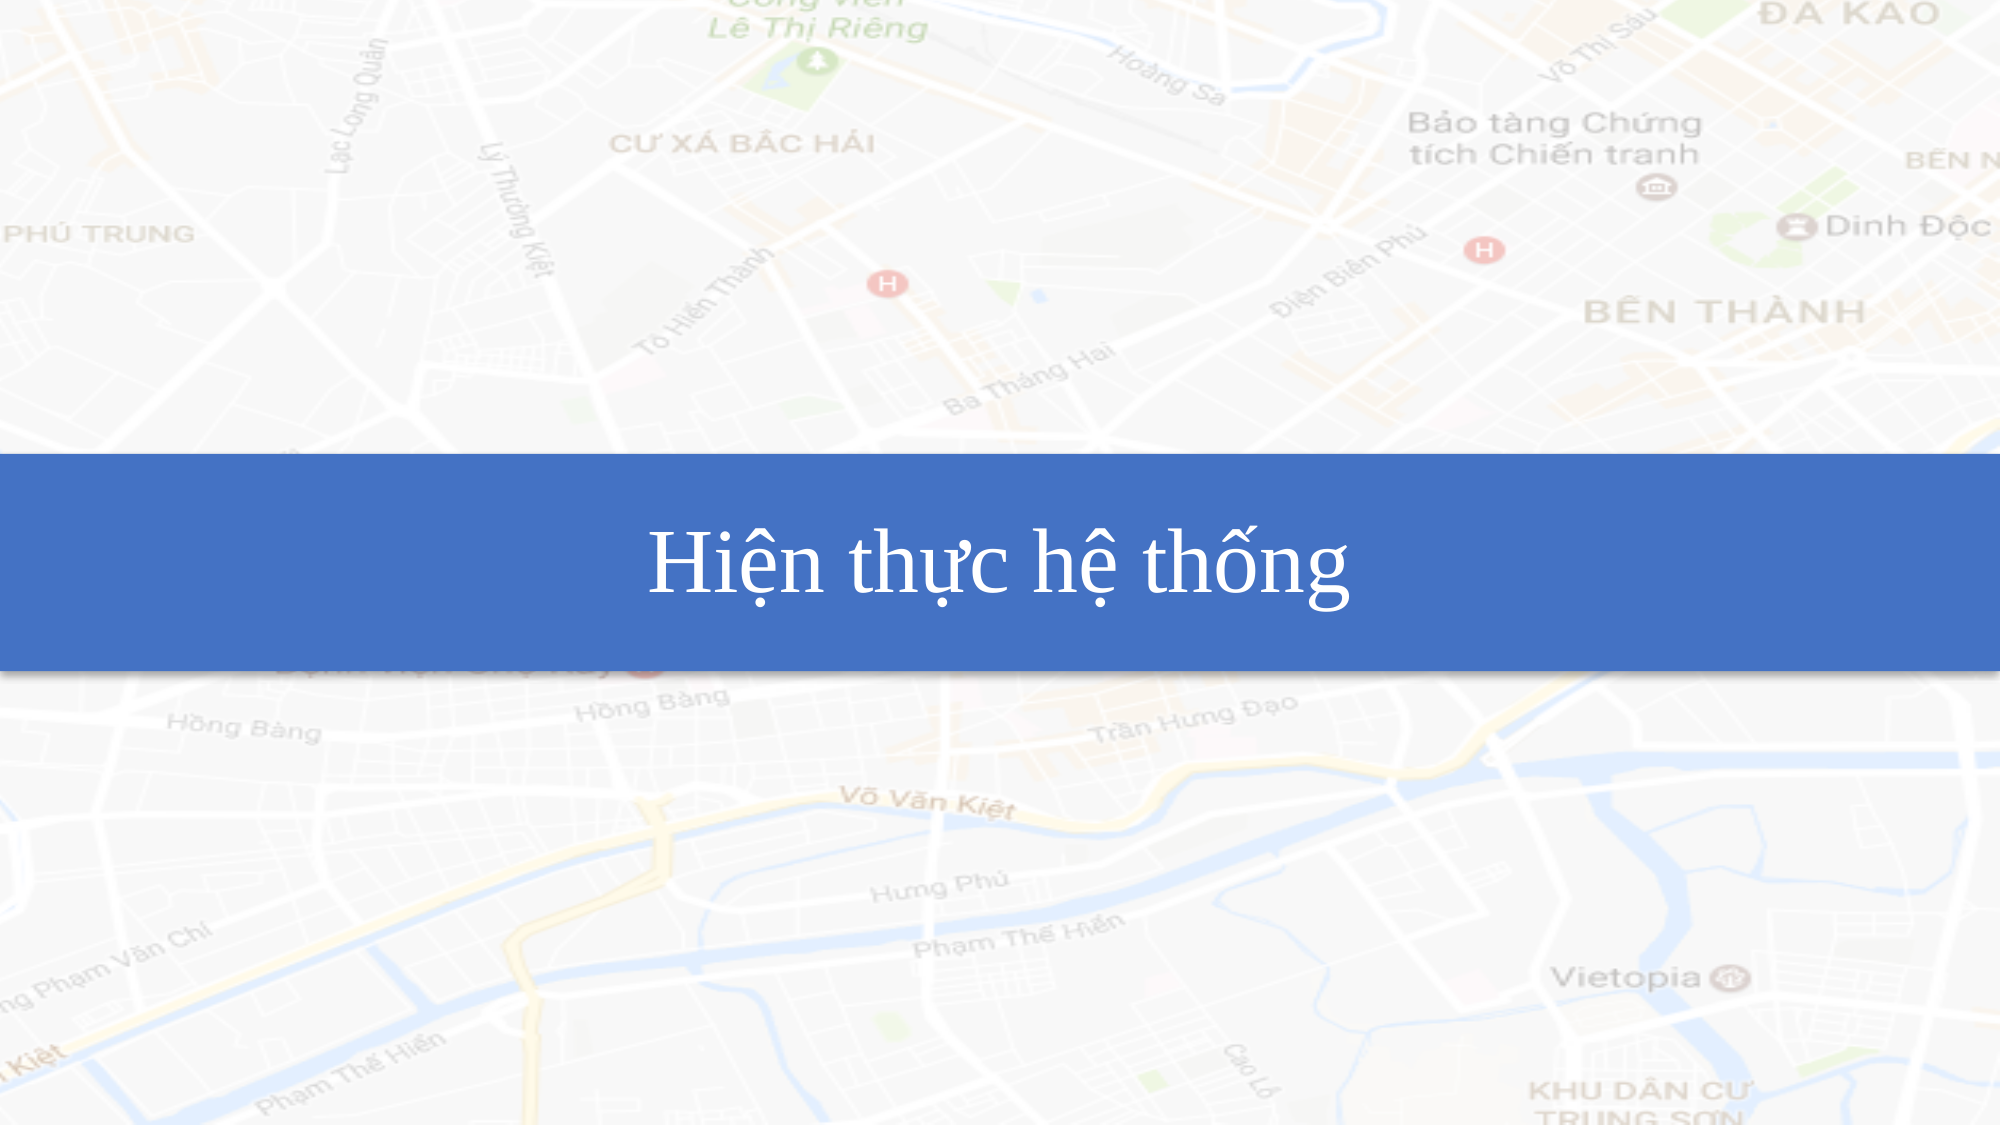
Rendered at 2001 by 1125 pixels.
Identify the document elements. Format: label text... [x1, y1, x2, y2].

title Hiện thực hệ thống [0, 453, 2000, 672]
